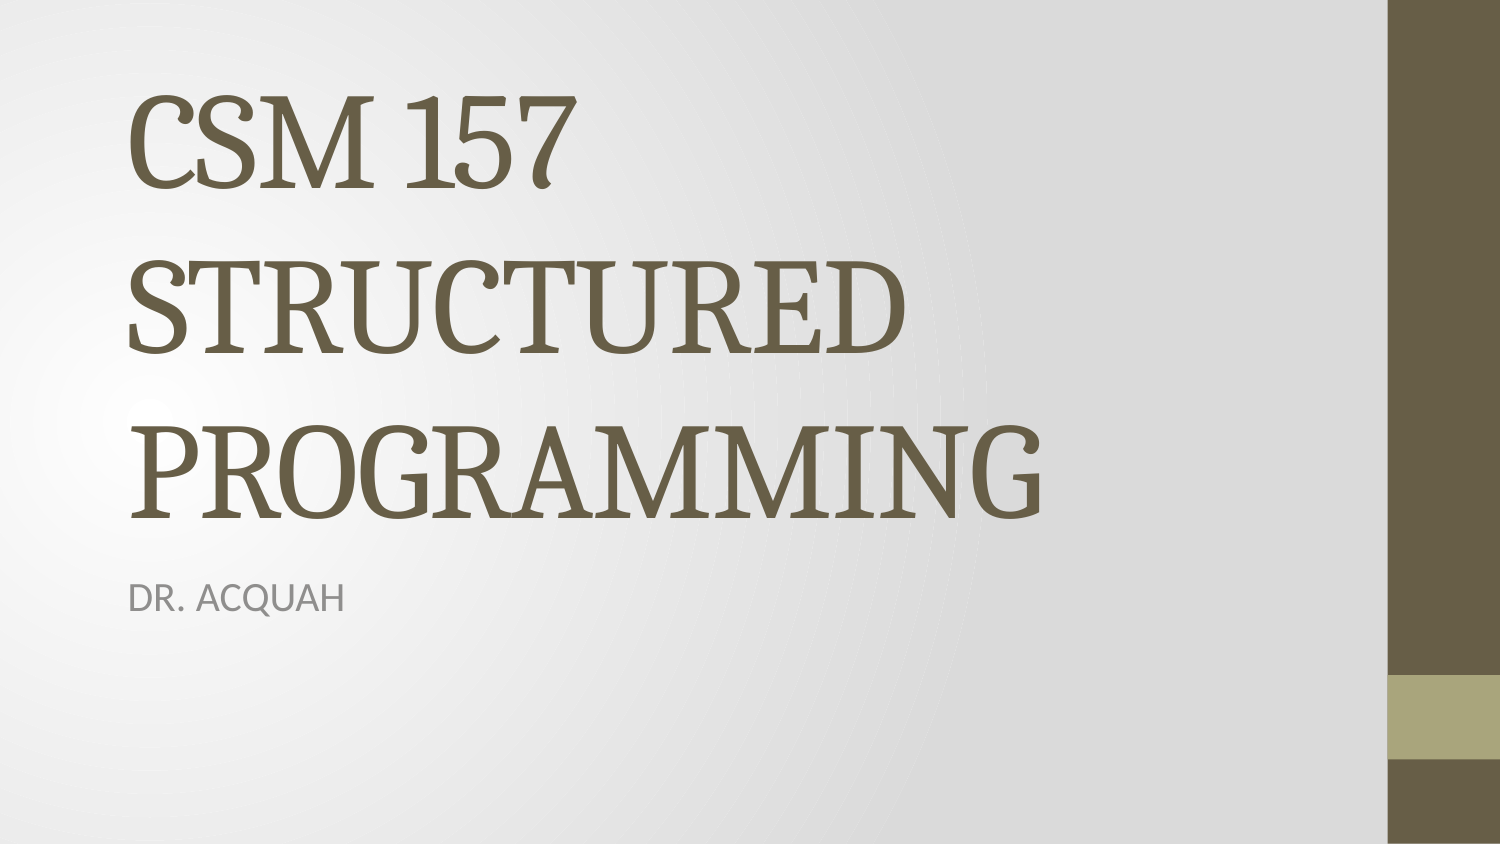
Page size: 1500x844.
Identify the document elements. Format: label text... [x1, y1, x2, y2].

subtitle DR. ACQUAH [112, 562, 1173, 694]
title CSM 157 STRUCTURED PROGRAMMING [112, 234, 1350, 554]
